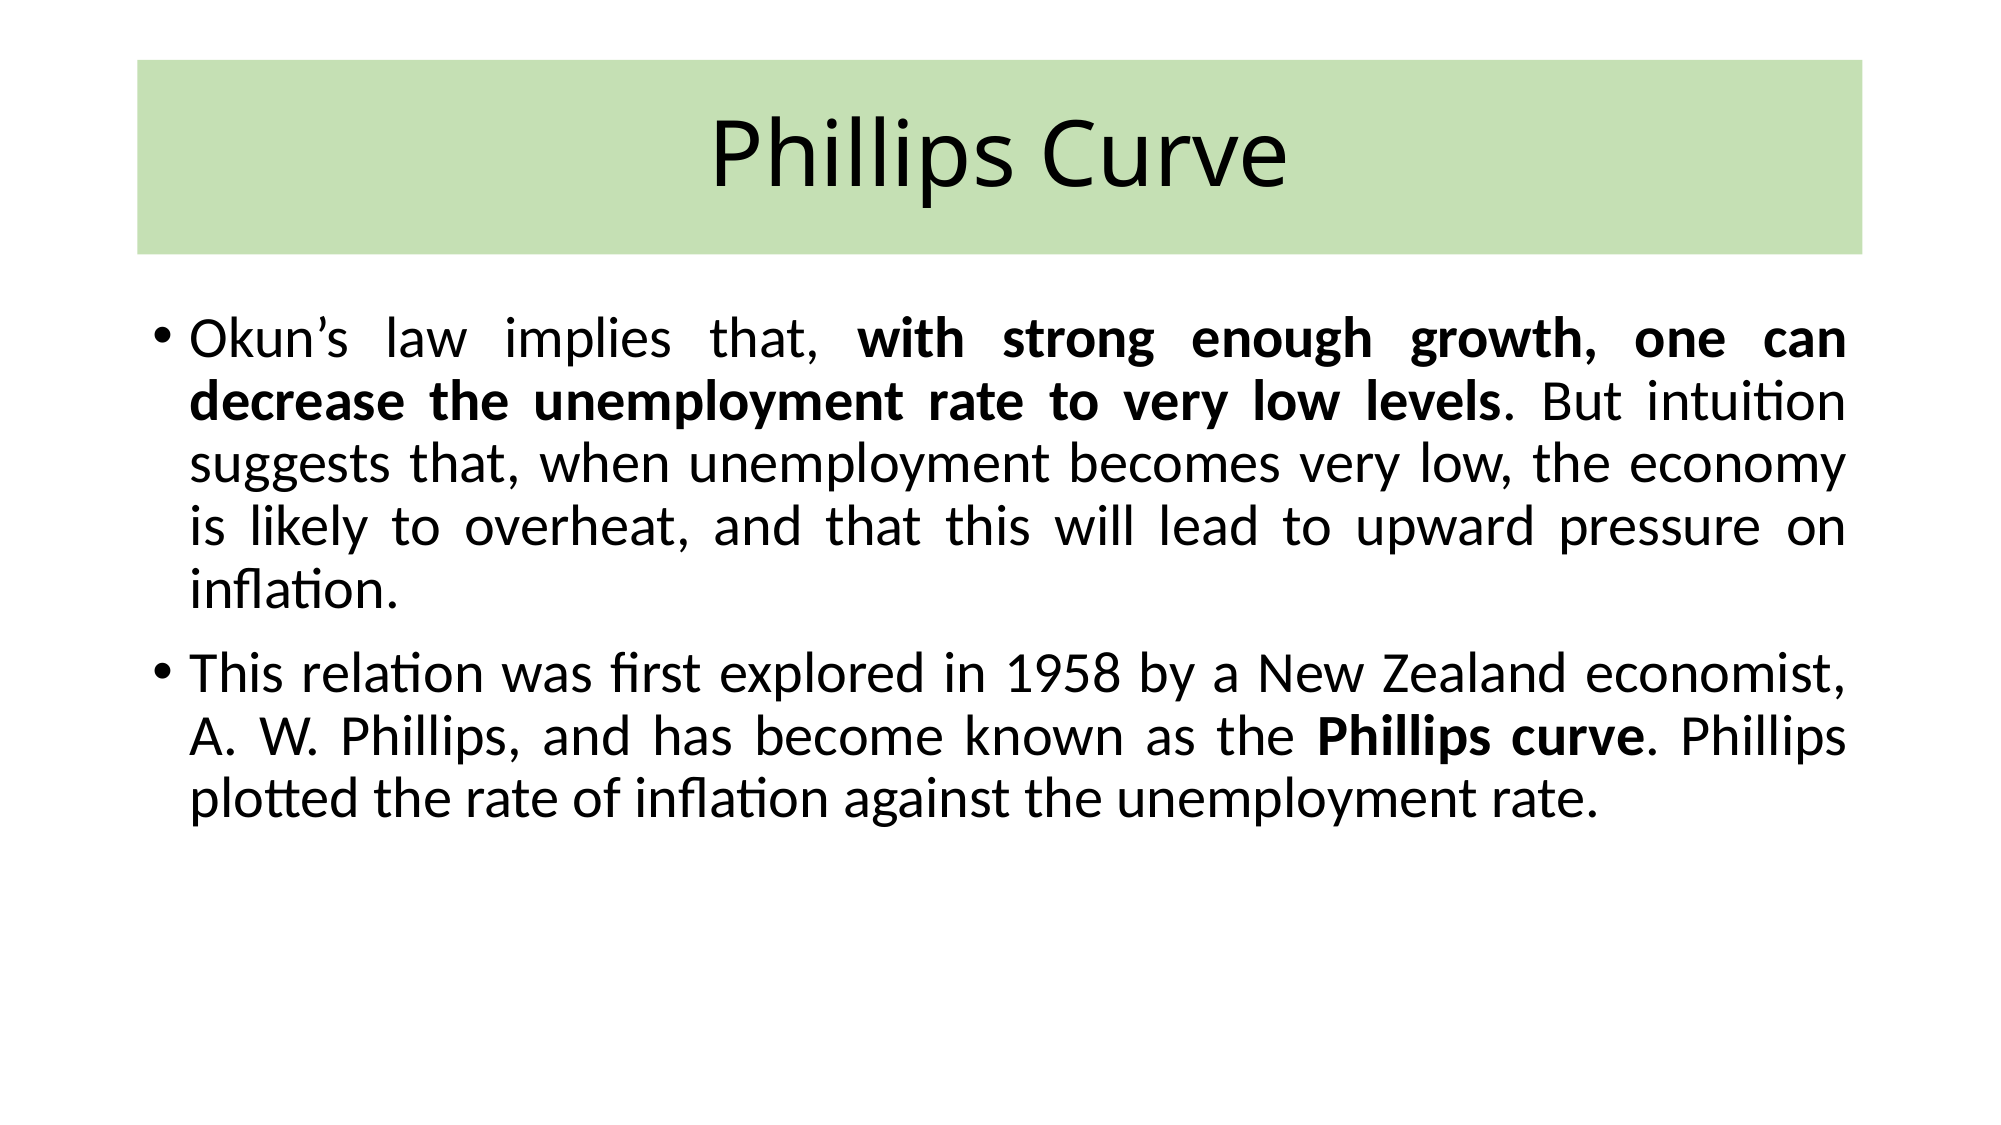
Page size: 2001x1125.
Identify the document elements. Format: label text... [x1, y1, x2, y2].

list Okun’s law implies that, with strong enough growth, one can decrease the unemployment rate to very low levels. But intuition suggests that, when unemployment becomes very low, the economy is likely to overheat, and that this will lead to upward pressure on inflation. This relation was first explored in 1958 by a New Zealand economist, A. W. Phillips, and has become known as the Phillips curve. Phillips plotted the rate of inflation against the unemployment rate. [137, 299, 1863, 1014]
title Phillips Curve [137, 59, 1863, 255]
